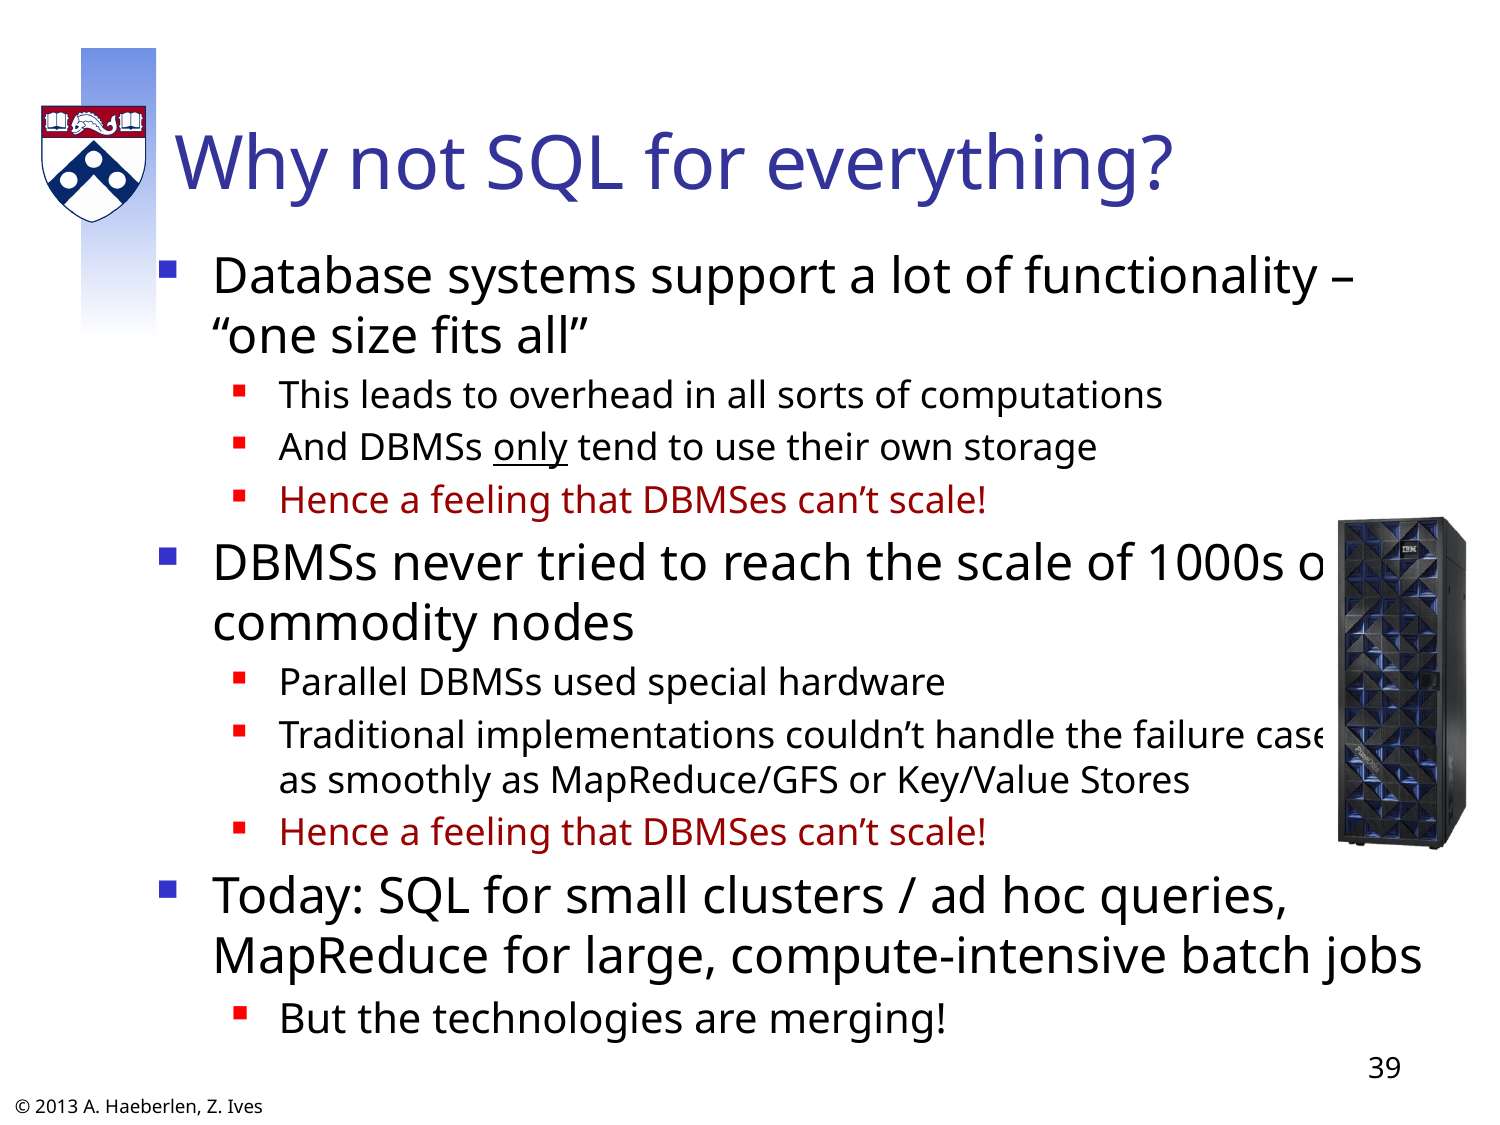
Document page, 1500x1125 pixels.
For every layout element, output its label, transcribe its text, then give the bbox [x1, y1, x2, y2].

picture [39, 103, 148, 225]
list Database systems support a lot of functionality – “one size fits all” This leads to overhead in all sorts of computations And DBMSs only tend to use their own storage Hence a feeling that DBMSes can’t scale! DBMSs never tried to reach the scale of 1000s of commodity nodes Parallel DBMSs used special hardware Traditional implementations couldn’t handle the failure cases as smoothly as MapReduce/GFS or Key/Value Stores Hence a feeling that DBMSes can’t scale! Today: SQL for small clusters / ad hoc queries, MapReduce for large, compute-intensive batch jobs But the technologies are merging! [141, 235, 1500, 994]
picture [1323, 510, 1480, 855]
title Why not SQL for everything? [158, 49, 1438, 213]
slide_number 39 [1103, 1021, 1417, 1098]
